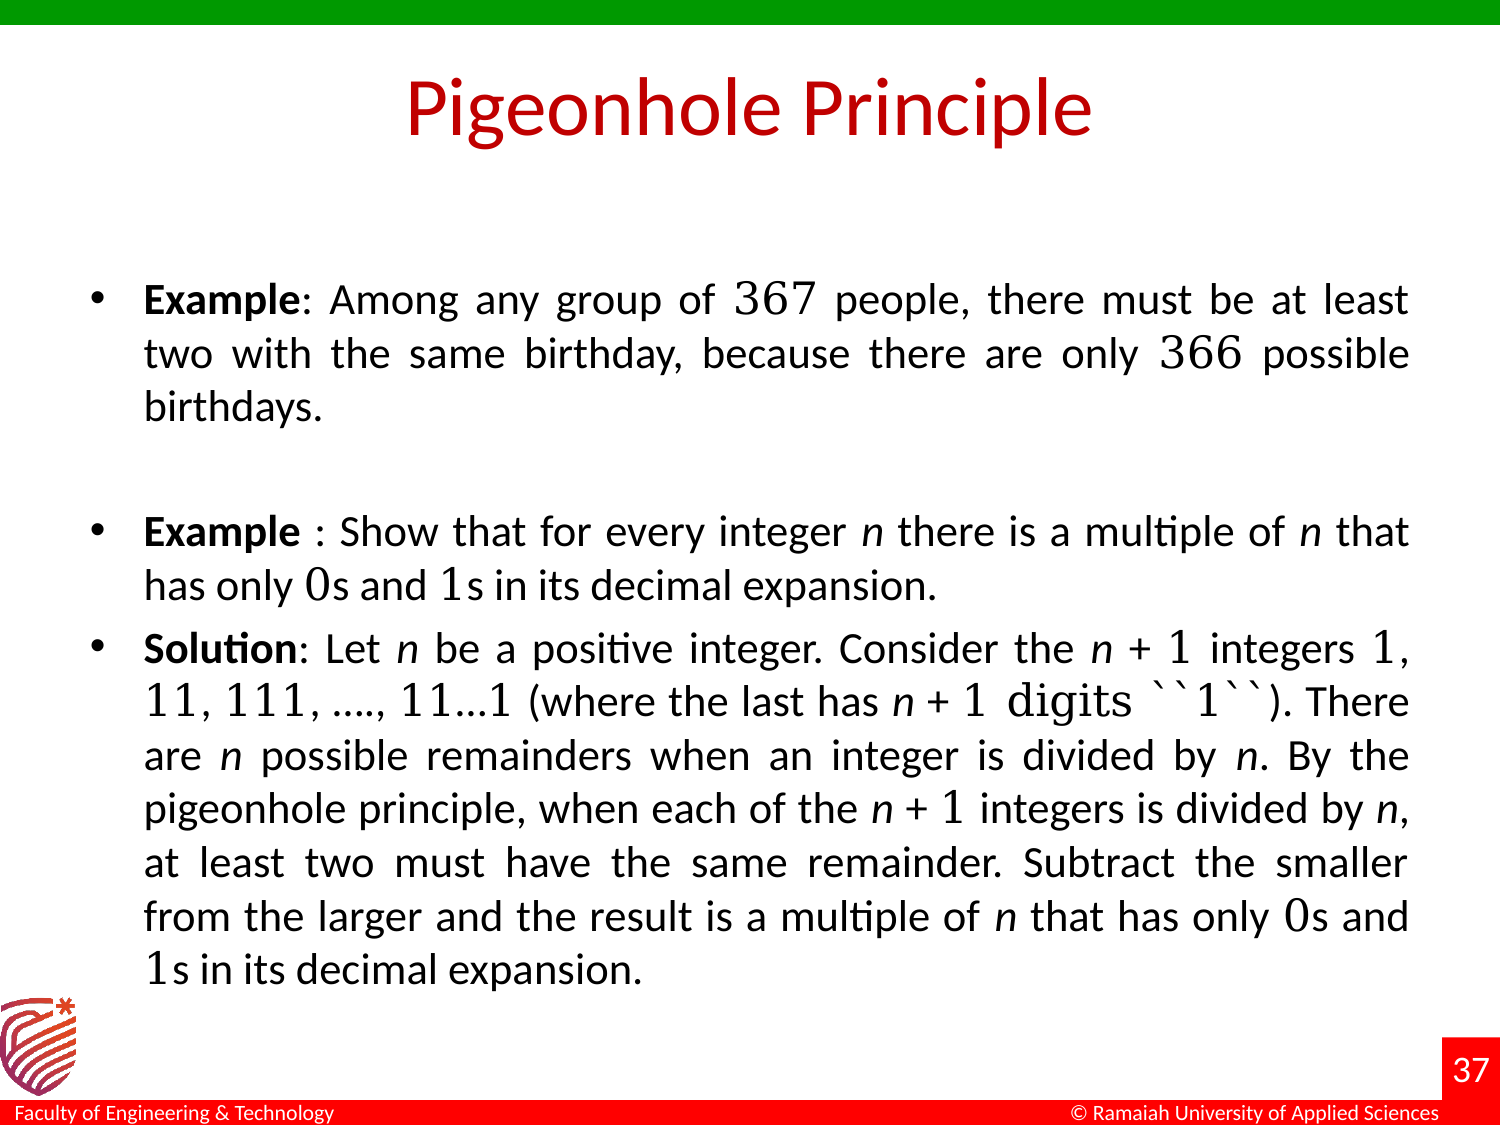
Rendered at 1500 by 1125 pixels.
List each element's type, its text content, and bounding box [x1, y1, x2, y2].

title Pigeonhole Principle [75, 45, 1425, 233]
picture [0, 997, 76, 1096]
list Example: Among any group of 367 people, there must be at least two with the same birthday, because there are only 366 possible birthdays. Example : Show that for every integer n there is a multiple of n that has only 0s and 1s in its decimal expansion. Solution: Let n be a positive integer. Consider the n + 1 integers 1, 11, 111, …., 11…1 (where the last has n + 1 digits ``1``). There are n possible remainders when an integer is divided by n. By the pigeonhole principle, when each of the n + 1 integers is divided by n, at least two must have the same remainder. Subtract the smaller from the larger and the result is a multiple of n that has only 0s and 1s in its decimal expansion. [75, 262, 1425, 1005]
